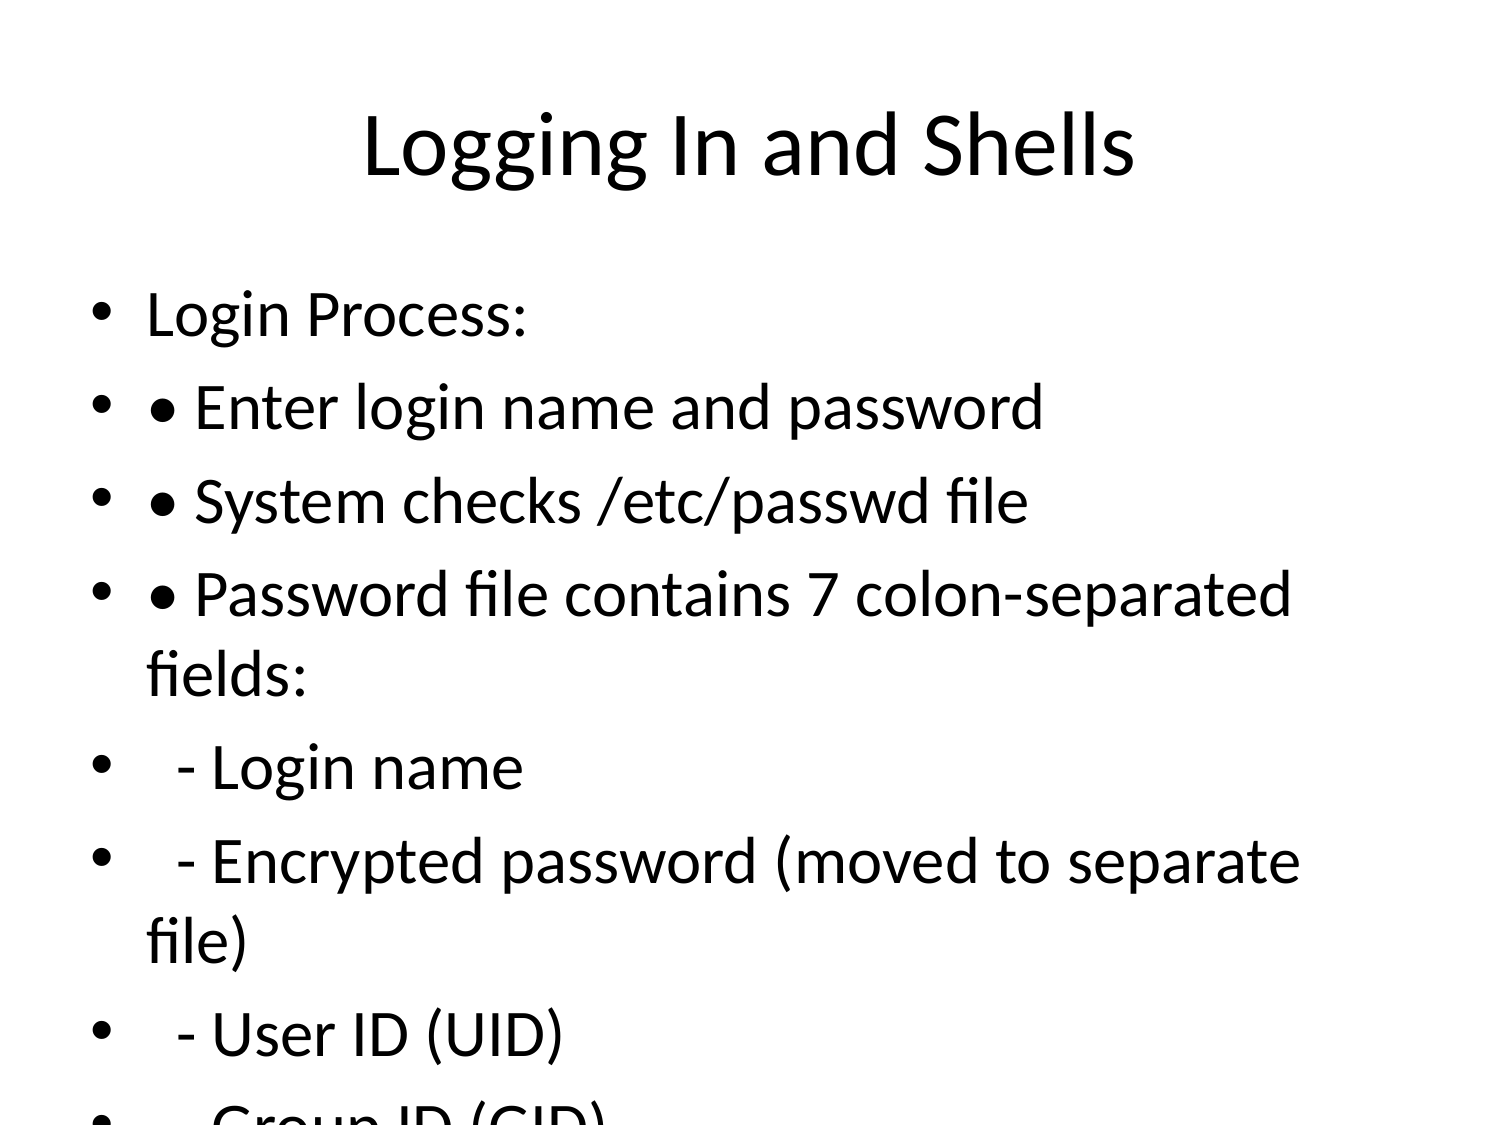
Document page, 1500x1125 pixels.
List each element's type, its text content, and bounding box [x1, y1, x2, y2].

title Logging In and Shells [75, 45, 1425, 233]
list Login Process: • Enter login name and password • System checks /etc/passwd file • Password file contains 7 colon-separated fields: - Login name - Encrypted password (moved to separate file) - User ID (UID) - Group ID (GID) - Comment field - Home directory - Shell program [75, 262, 1425, 1005]
